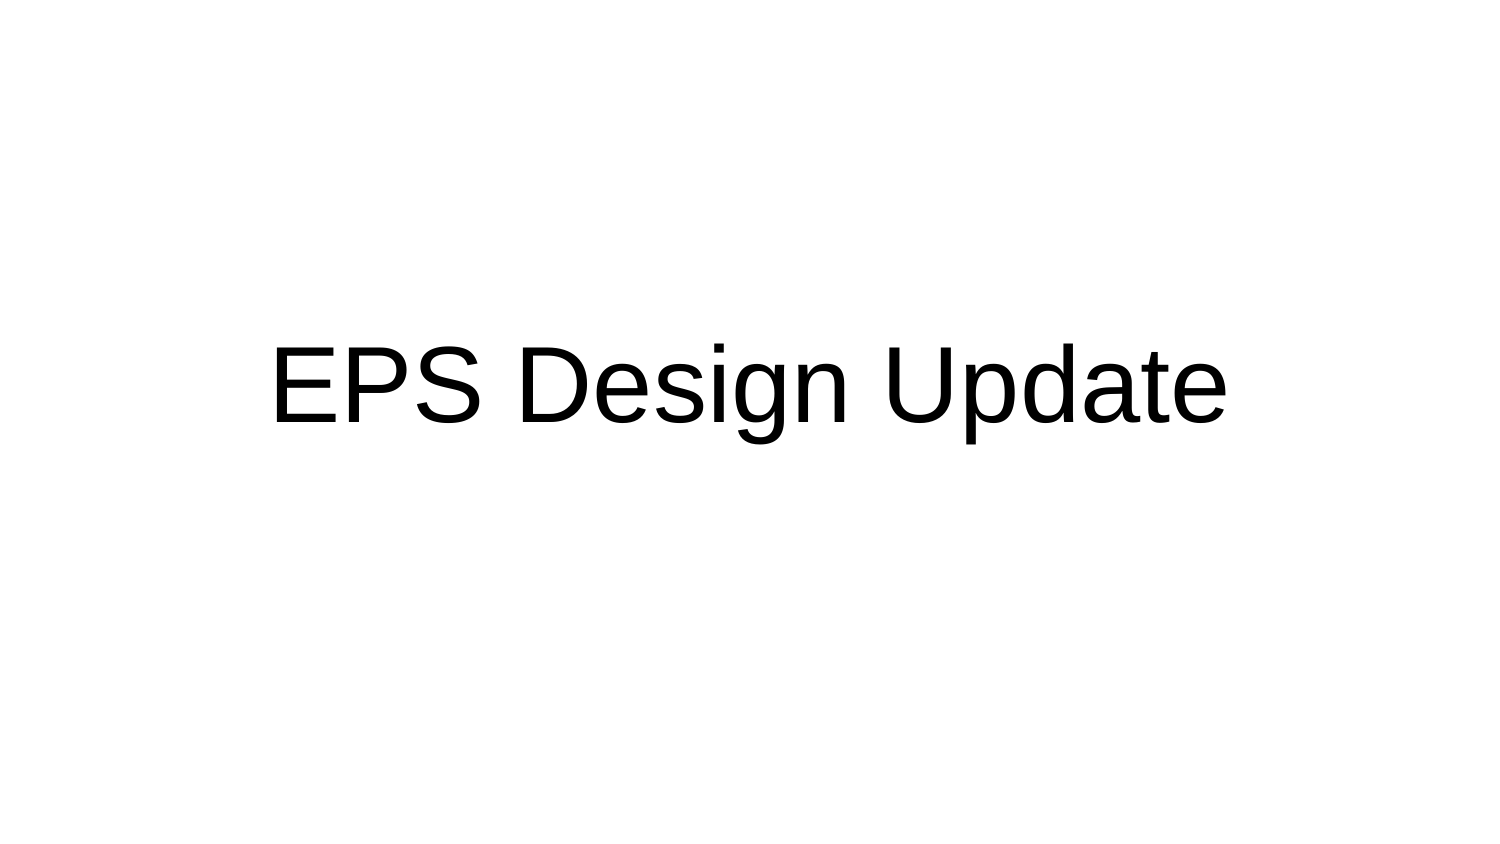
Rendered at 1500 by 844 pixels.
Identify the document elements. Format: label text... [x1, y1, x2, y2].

title EPS Design Update [51, 122, 1449, 459]
